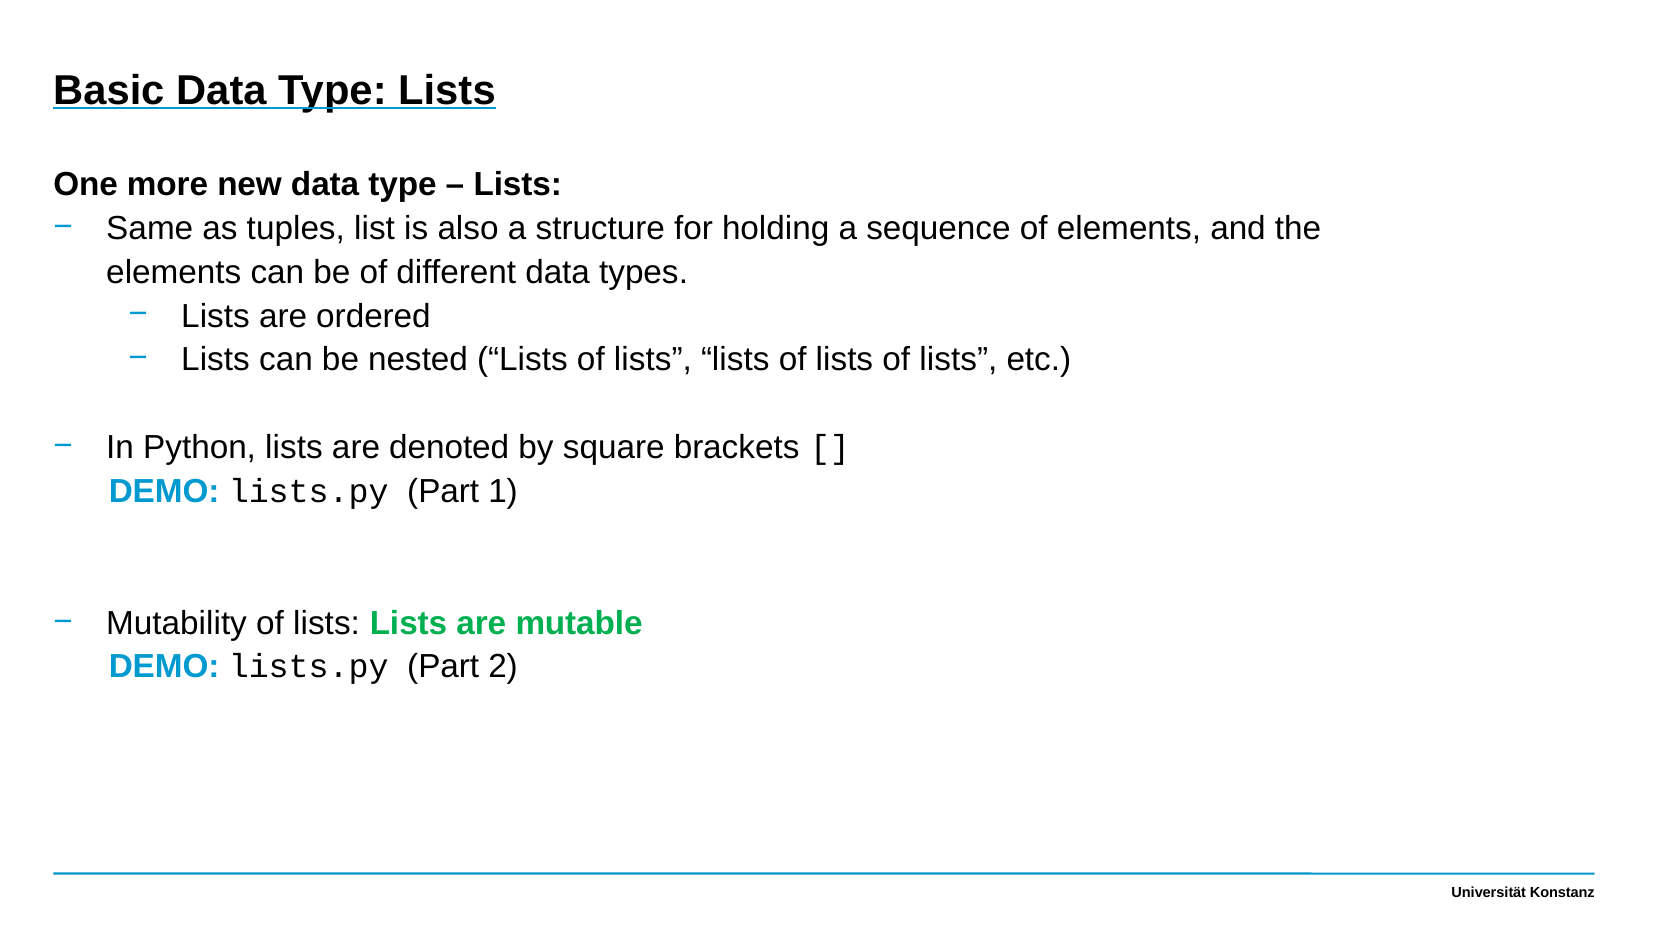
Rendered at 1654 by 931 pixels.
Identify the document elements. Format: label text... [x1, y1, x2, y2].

text_box Basic Data Type: Lists [53, 66, 1093, 158]
text_box One more new data type – Lists: Same as tuples, list is also a structure for holding a sequence of elements, and the elements can be of different data types. Lists are ordered Lists can be nested (“Lists of lists”, “lists of lists of lists”, etc.) In Python, lists are denoted by square brackets [] DEMO: lists.py (Part 1) Mutability of lists: Lists are mutable DEMO: lists.py (Part 2) [53, 158, 1447, 773]
